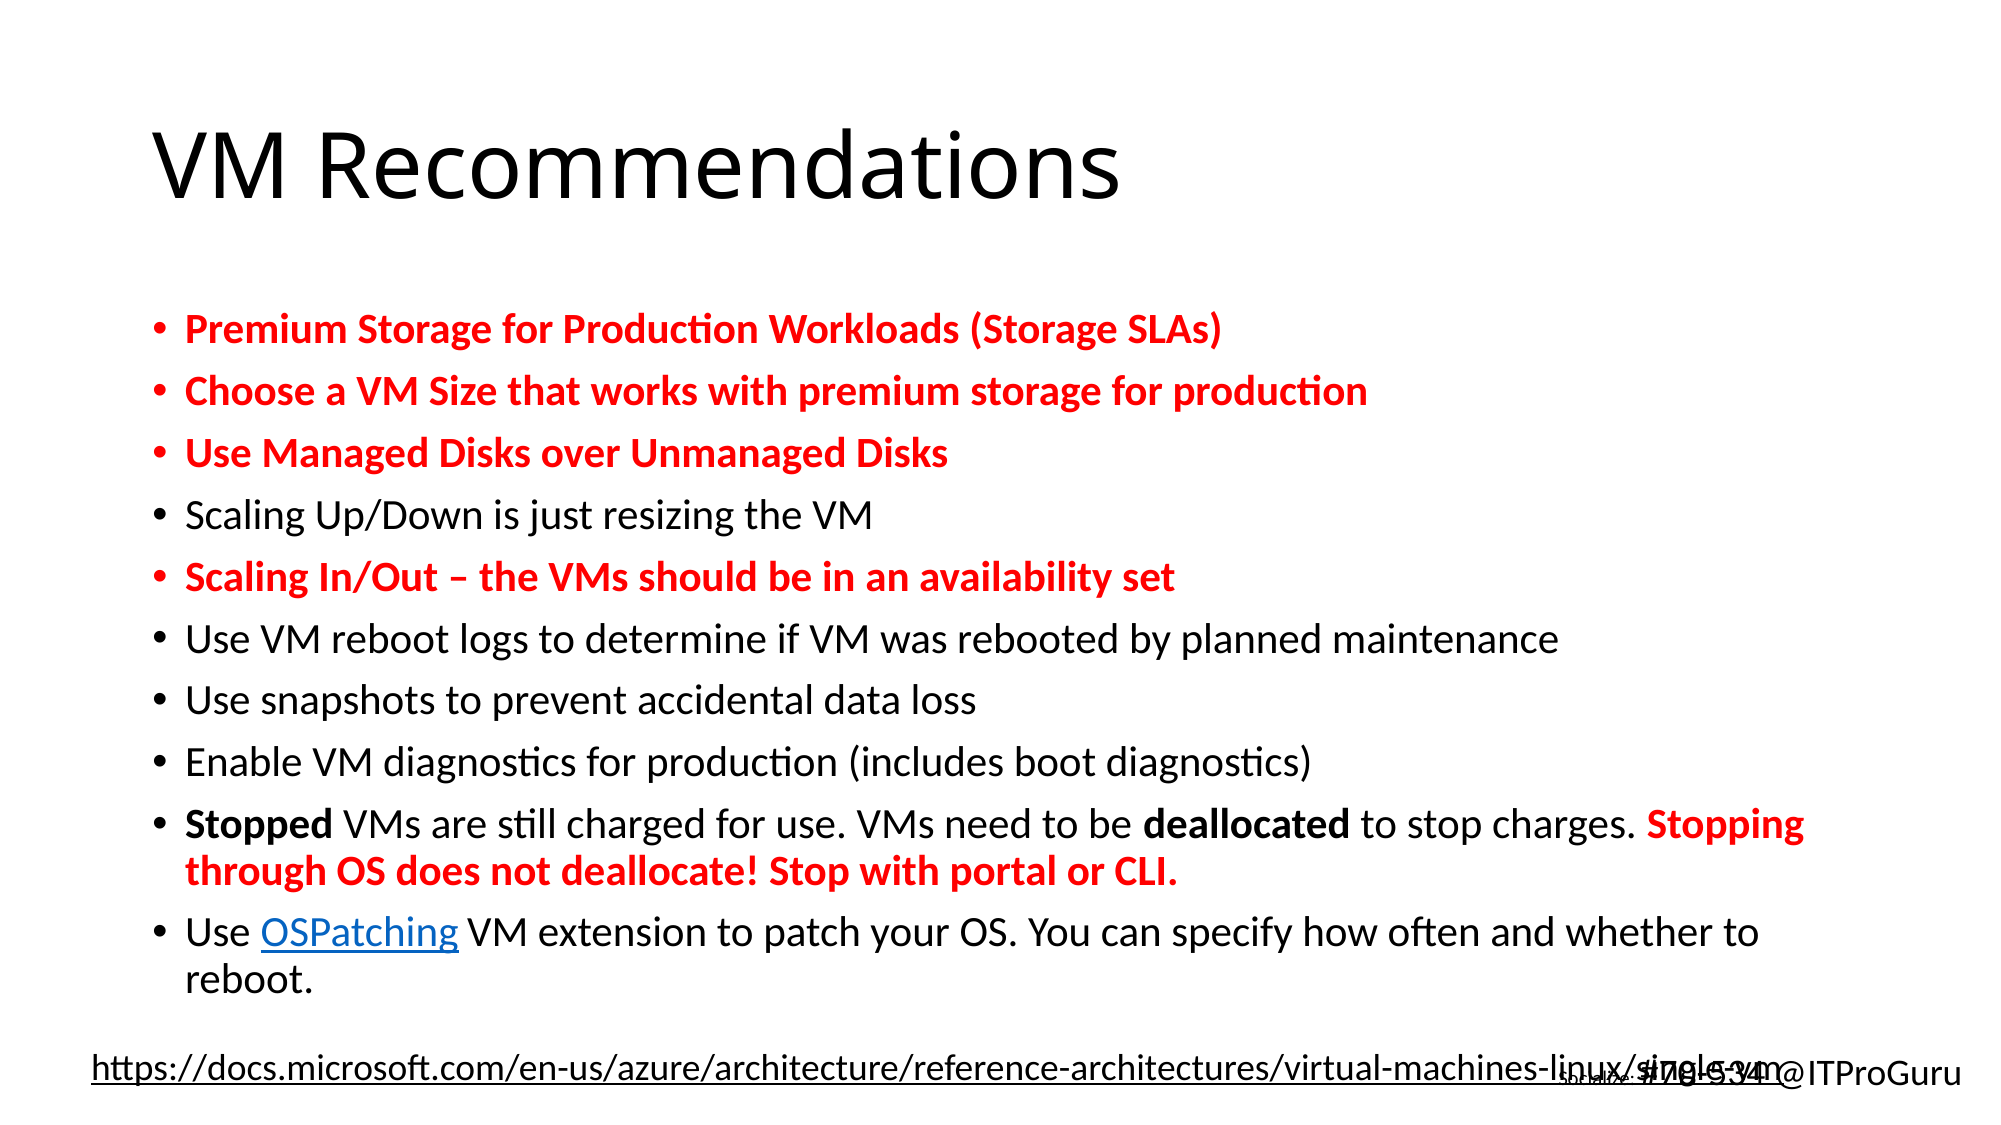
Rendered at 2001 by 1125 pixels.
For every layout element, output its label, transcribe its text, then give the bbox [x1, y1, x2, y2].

text_box https://docs.microsoft.com/en-us/azure/architecture/reference-architectures/virtual-machines-linux/single-vm [76, 1035, 2000, 1096]
list Premium Storage for Production Workloads (Storage SLAs) Choose a VM Size that works with premium storage for production Use Managed Disks over Unmanaged Disks Scaling Up/Down is just resizing the VM Scaling In/Out – the VMs should be in an availability set Use VM reboot logs to determine if VM was rebooted by planned maintenance Use snapshots to prevent accidental data loss Enable VM diagnostics for production (includes boot diagnostics) Stopped VMs are still charged for use. VMs need to be deallocated to stop charges. Stopping through OS does not deallocate! Stop with portal or CLI. Use OSPatching VM extension to patch your OS. You can specify how often and whether to reboot. [137, 299, 1863, 1014]
title VM Recommendations [137, 59, 1863, 278]
